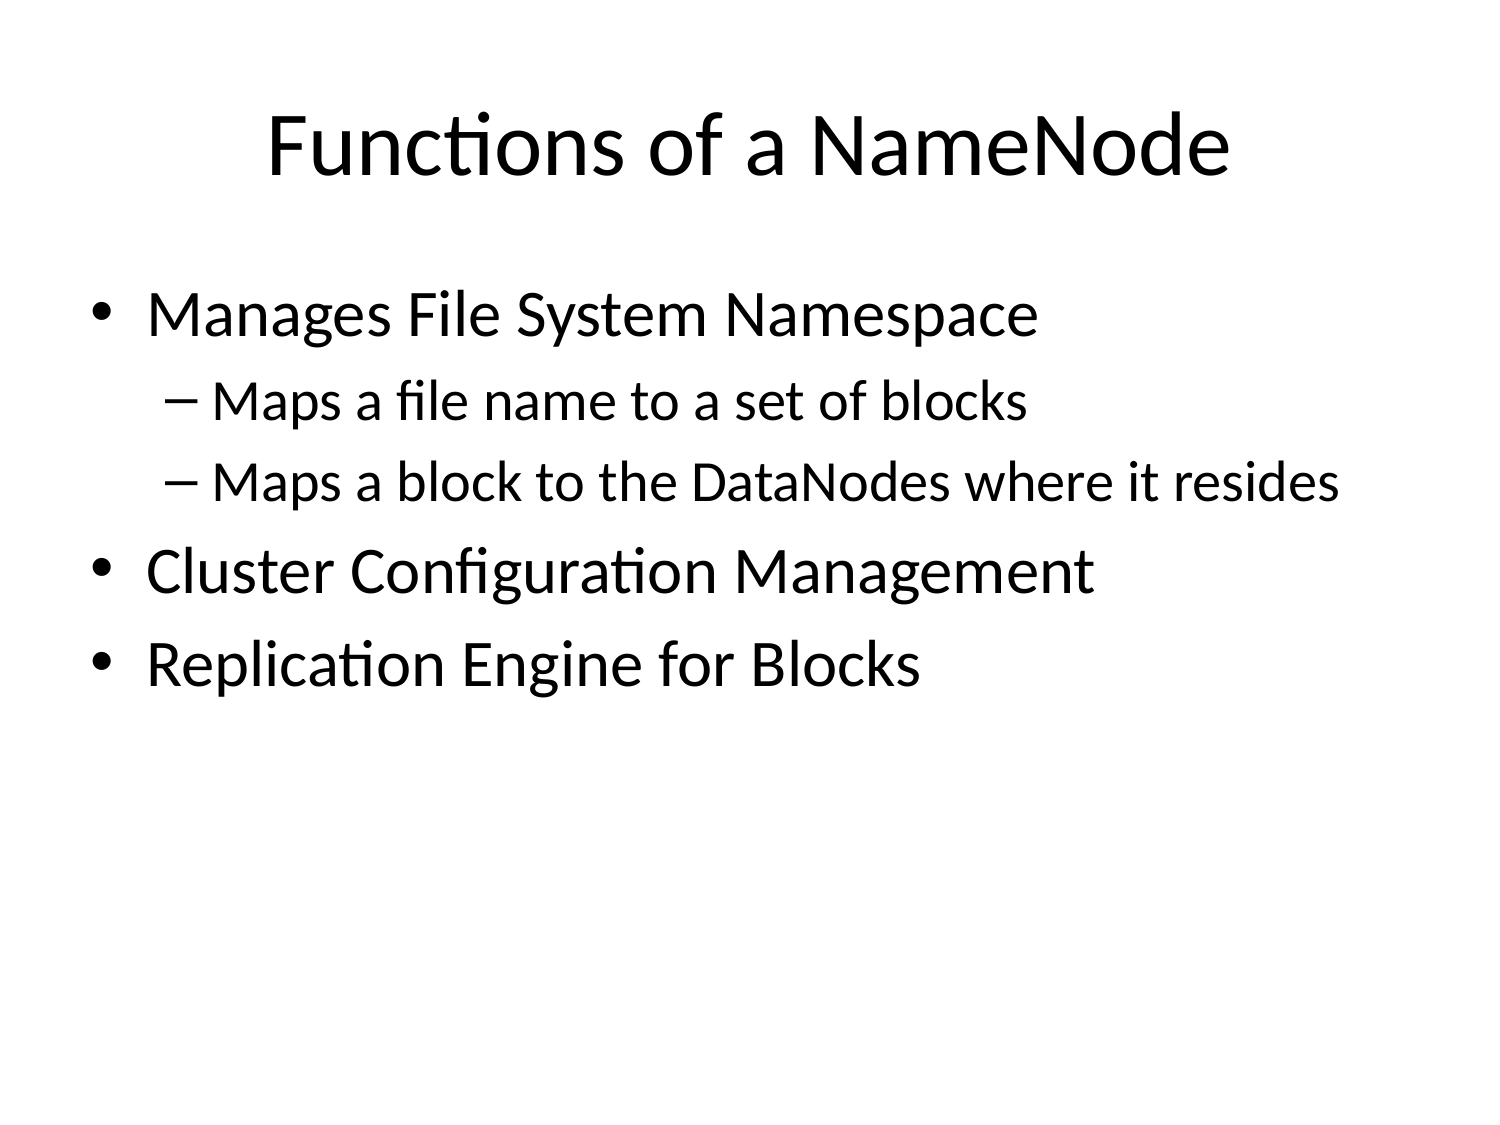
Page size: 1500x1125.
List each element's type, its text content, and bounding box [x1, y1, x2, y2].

title Functions of a NameNode [75, 45, 1425, 233]
list Manages File System Namespace Maps a file name to a set of blocks Maps a block to the DataNodes where it resides Cluster Configuration Management Replication Engine for Blocks [75, 262, 1425, 1005]
